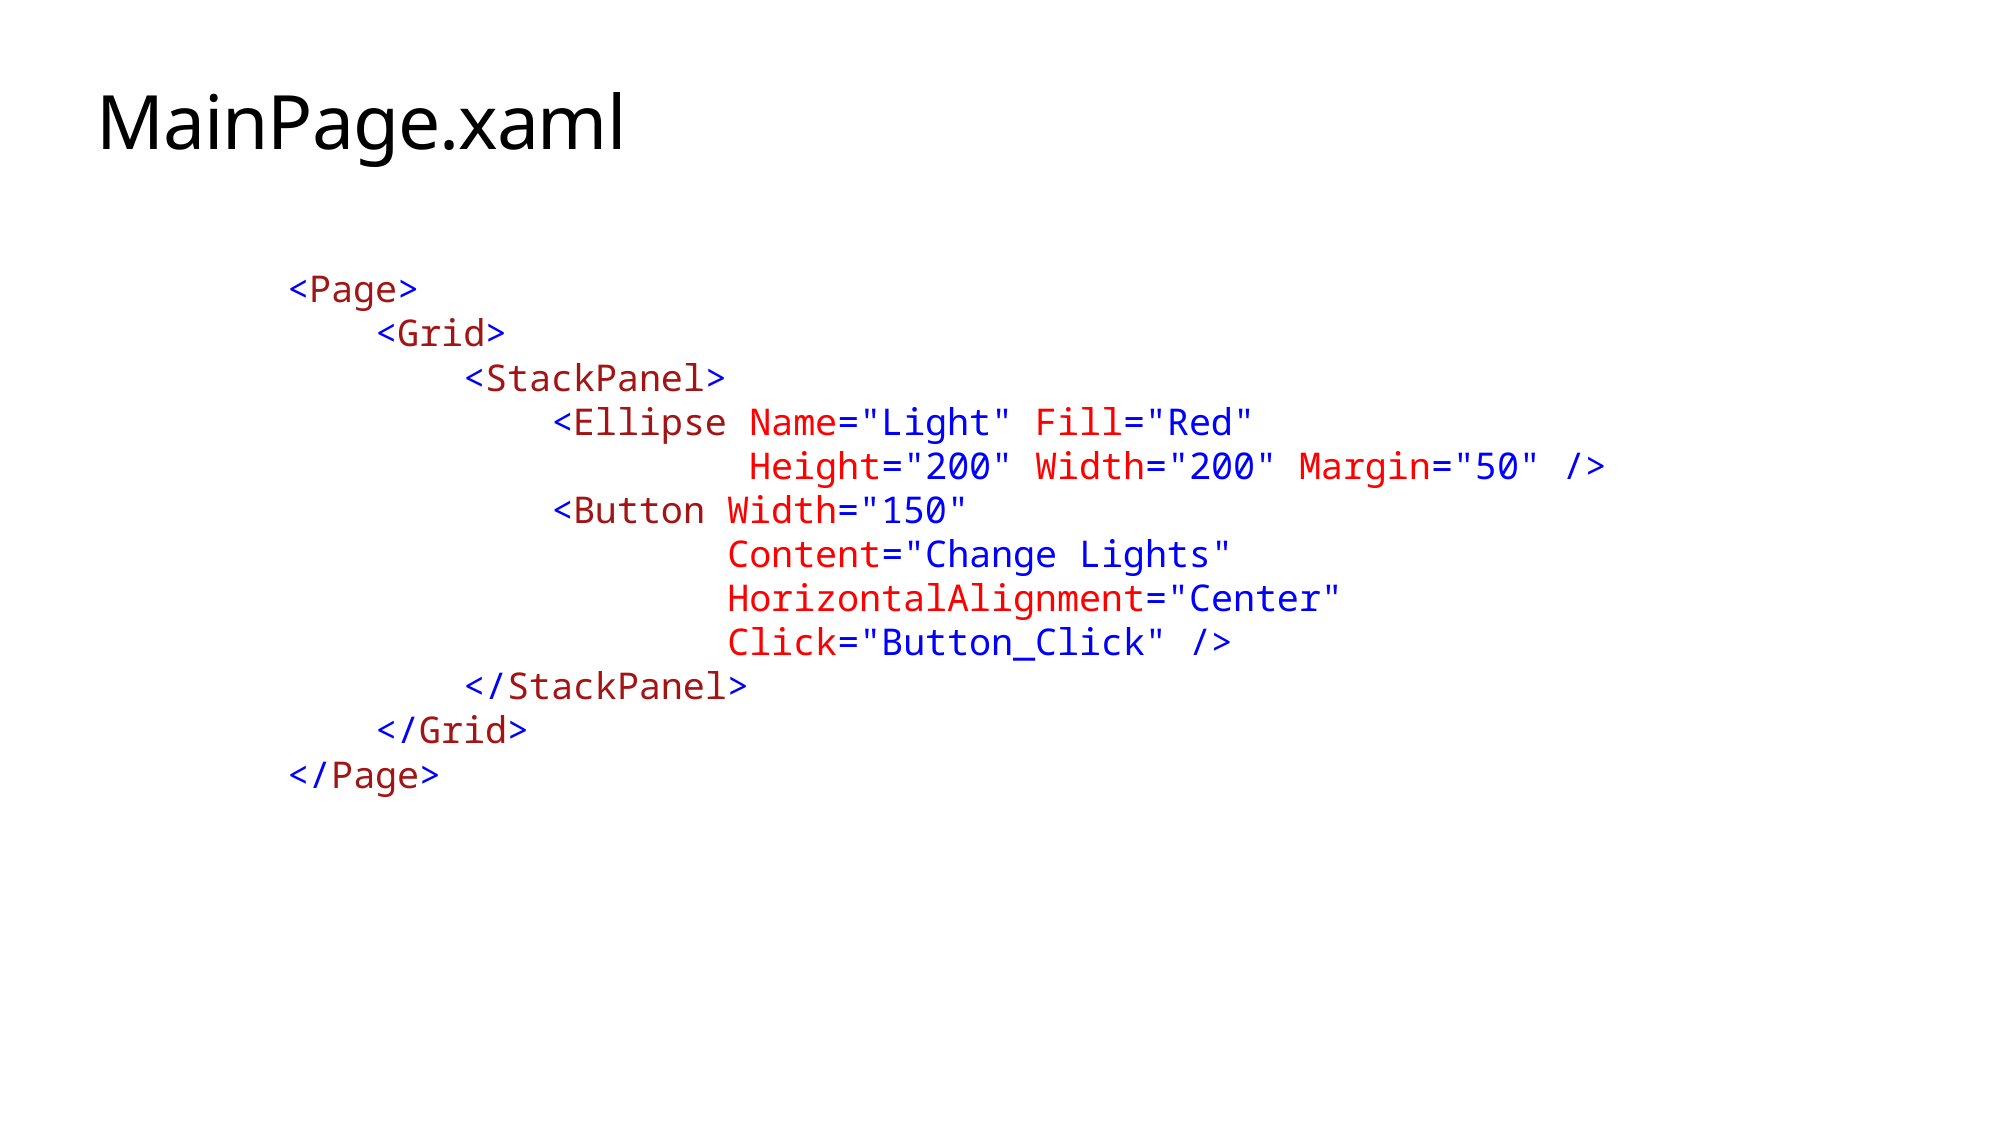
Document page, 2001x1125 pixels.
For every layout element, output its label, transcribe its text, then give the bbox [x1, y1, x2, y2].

title MainPage.xaml [96, 75, 1904, 166]
text_box <Page> <Grid> <StackPanel> <Ellipse Name="Light" Fill="Red" Height="200" Width="200" Margin="50" /> <Button Width="150" Content="Change Lights" HorizontalAlignment="Center" Click="Button_Click" /> </StackPanel> </Grid> </Page> [272, 258, 1728, 803]
